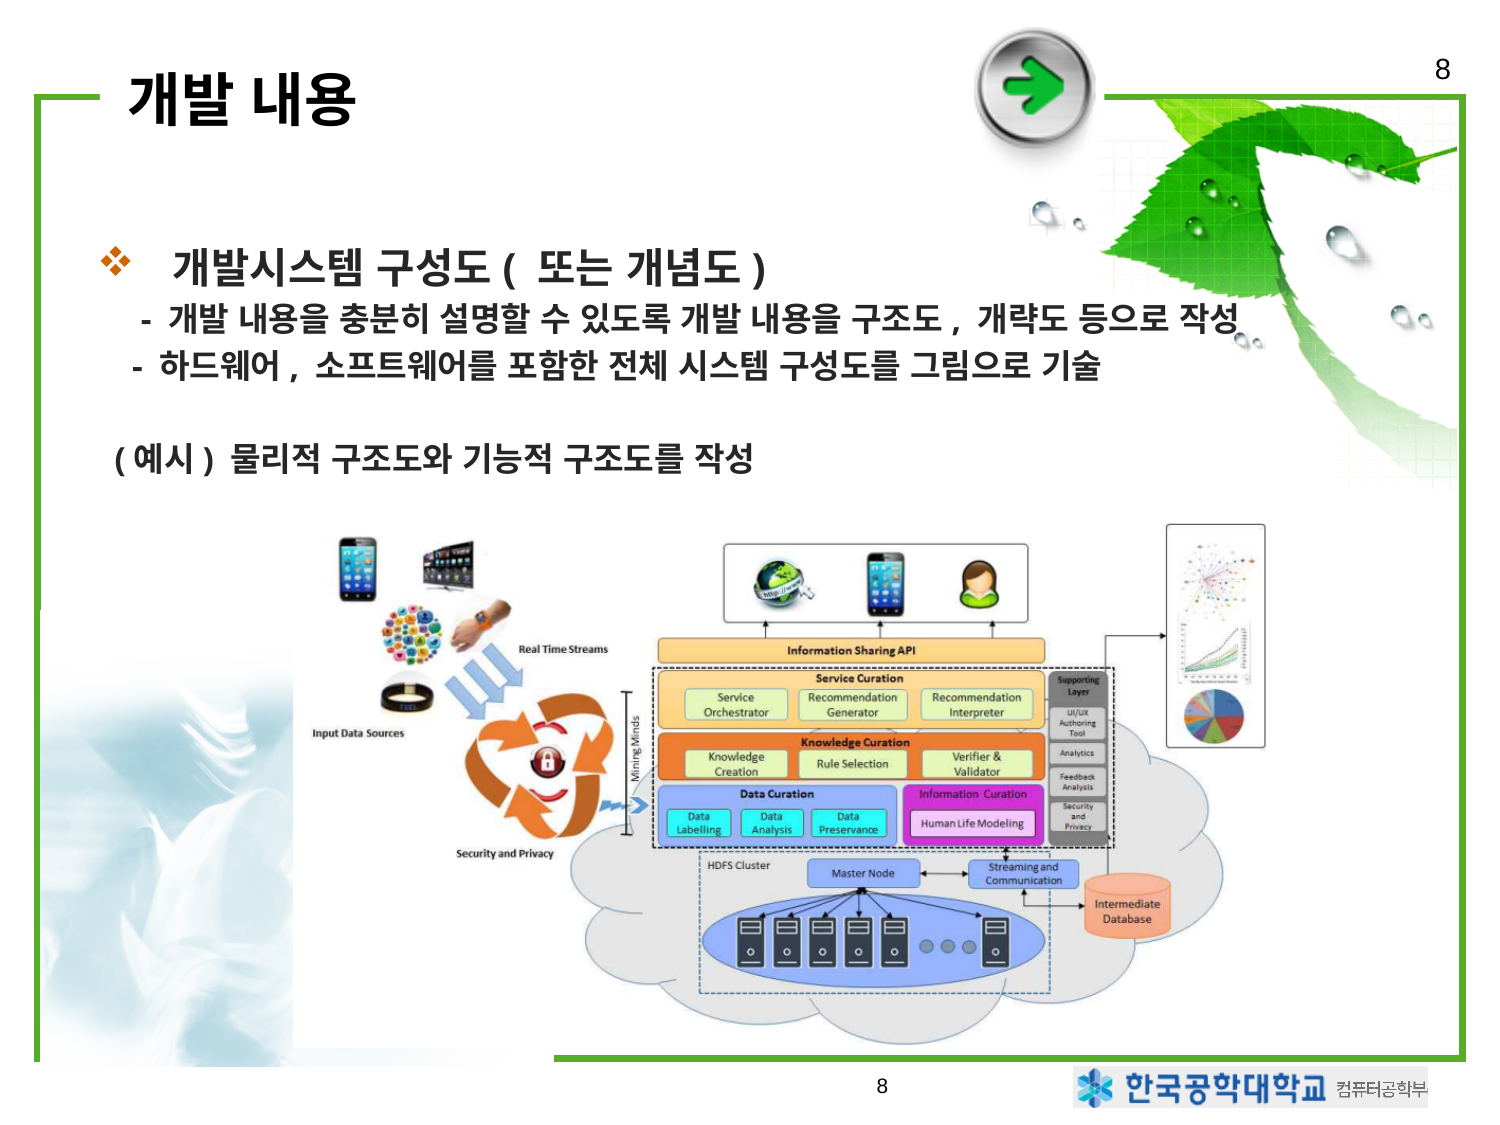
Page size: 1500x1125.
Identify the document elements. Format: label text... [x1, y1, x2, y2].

picture [40, 491, 1292, 1067]
picture [974, 27, 1457, 518]
list 개발시스템 구성도( 또는 개념도) - 개발 내용을 충분히 설명할 수 있도록 개발 내용을 구조도, 개략도 등으로 작성 - 하드웨어, 소프트웨어를 포함한 전체 시스템 구성도를 그림으로 기술 (예시) 물리적 구조도와 기능적 구조도를 작성 [82, 234, 1432, 1009]
title 개발 내용 [112, 51, 875, 144]
slide_number 8 [1116, 42, 1467, 83]
picture [1073, 1066, 1428, 1108]
